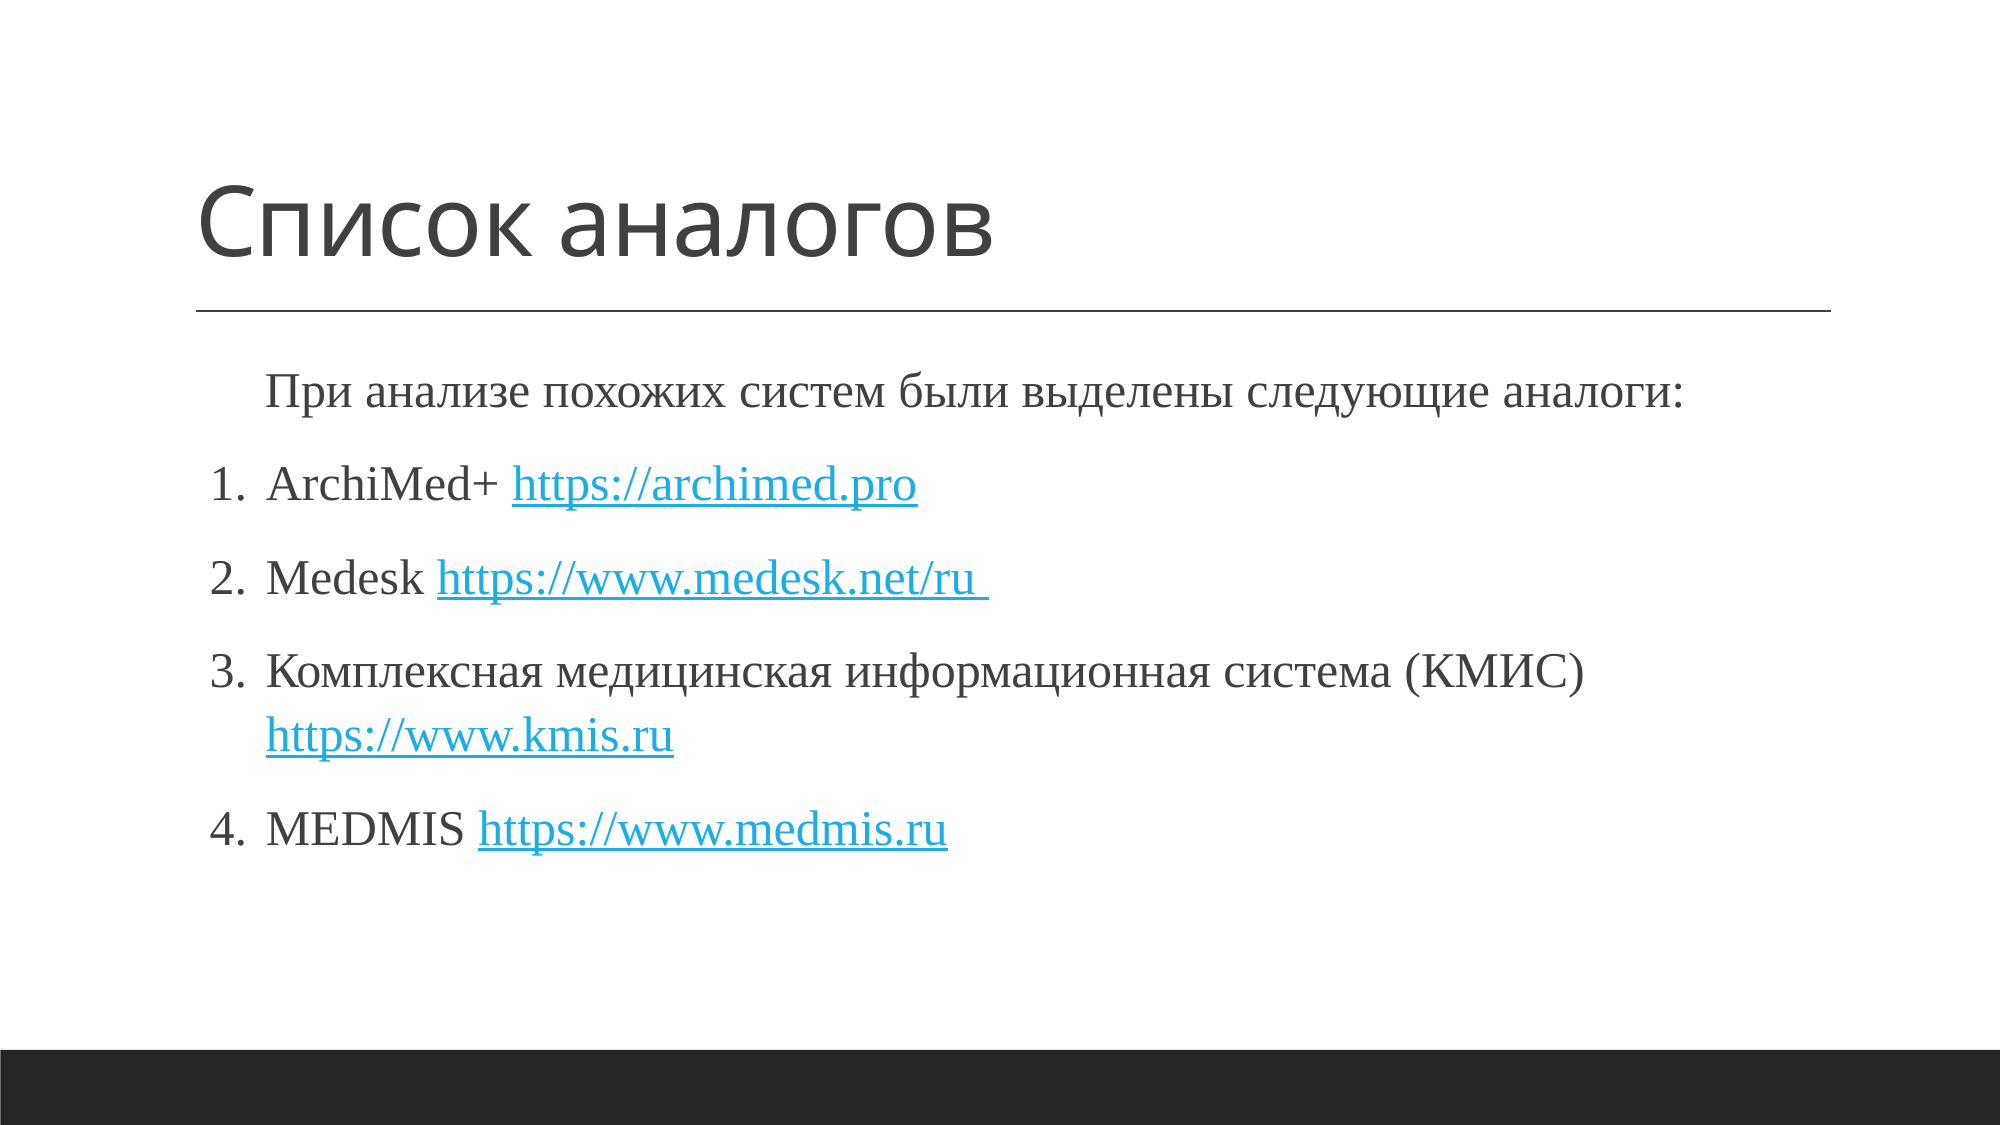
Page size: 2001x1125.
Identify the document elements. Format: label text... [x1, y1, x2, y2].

list При анализе похожих систем были выделены следующие аналоги: ArchiMed+ https://archimed.pro Medesk https://www.medesk.net/ru Комплексная медицинская информационная система (КМИС) https://www.kmis.ru MEDMIS https://www.medmis.ru [180, 345, 1830, 963]
title Список аналогов [180, 47, 1830, 285]
